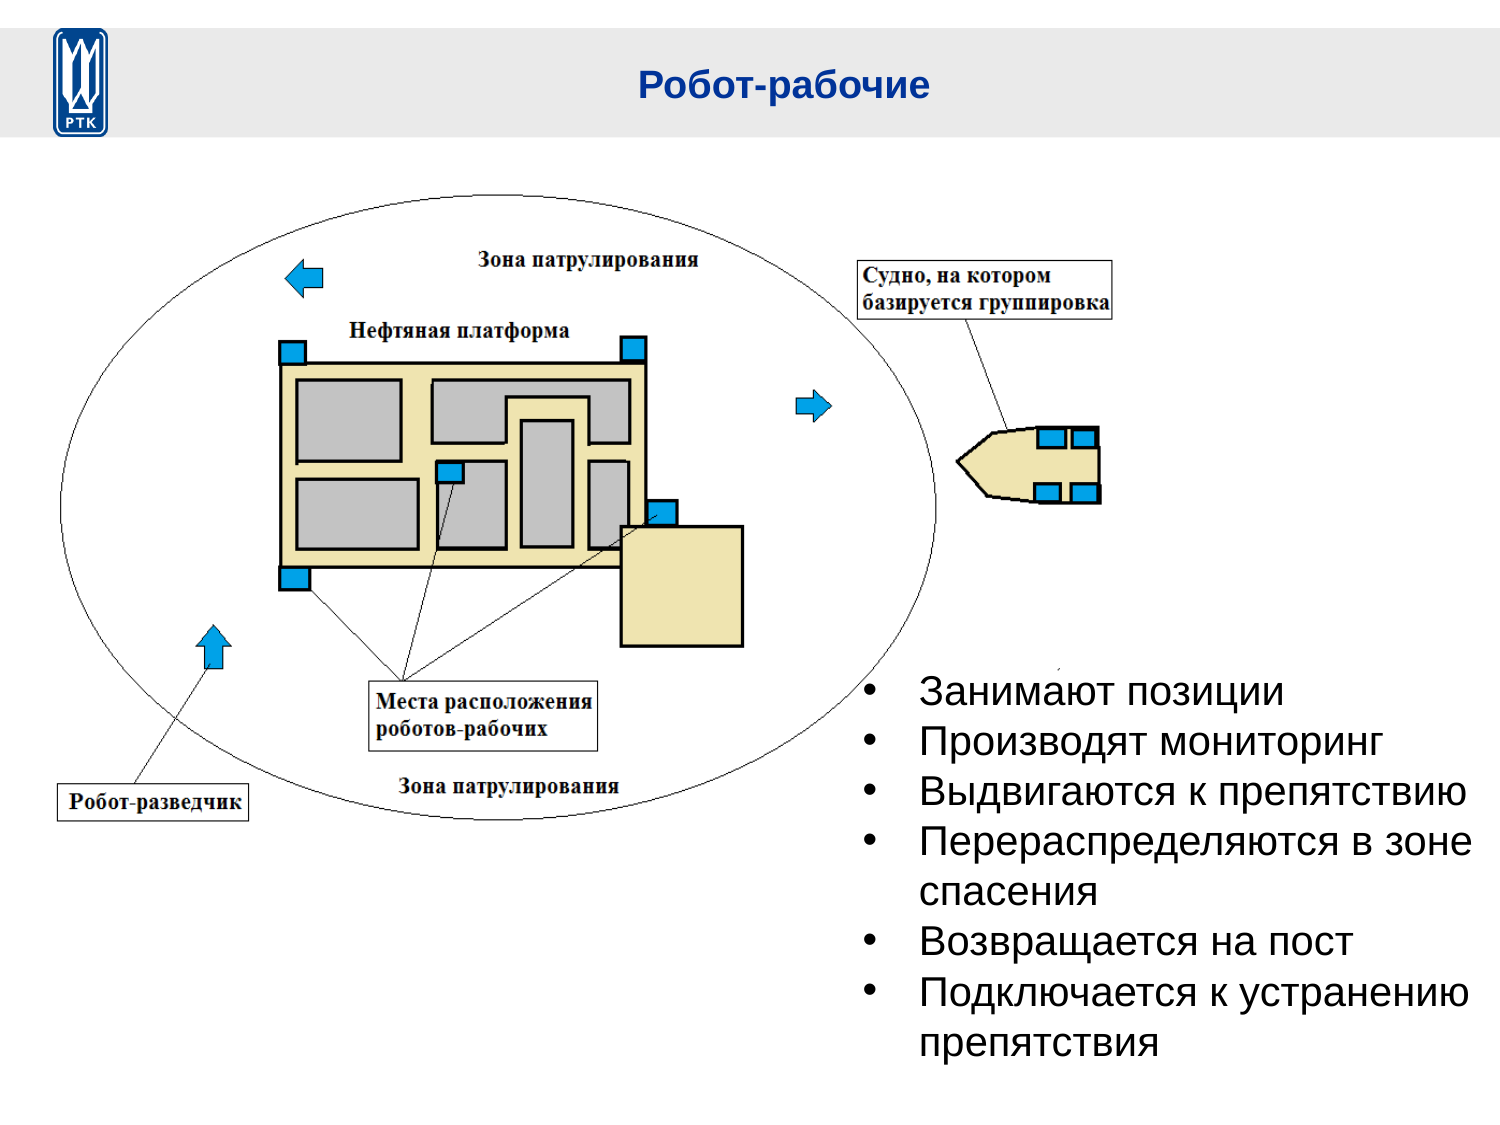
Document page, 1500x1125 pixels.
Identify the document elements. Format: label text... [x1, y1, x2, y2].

picture [0, 153, 1120, 853]
title Робот-рабочие [109, 28, 1460, 138]
text_box Занимают позиции Производят мониторинг Выдвигаются к препятствию Перераспределяются в зоне спасения Возвращается на пост Подключается к устранению препятствия [847, 656, 1500, 1122]
picture [53, 28, 108, 137]
